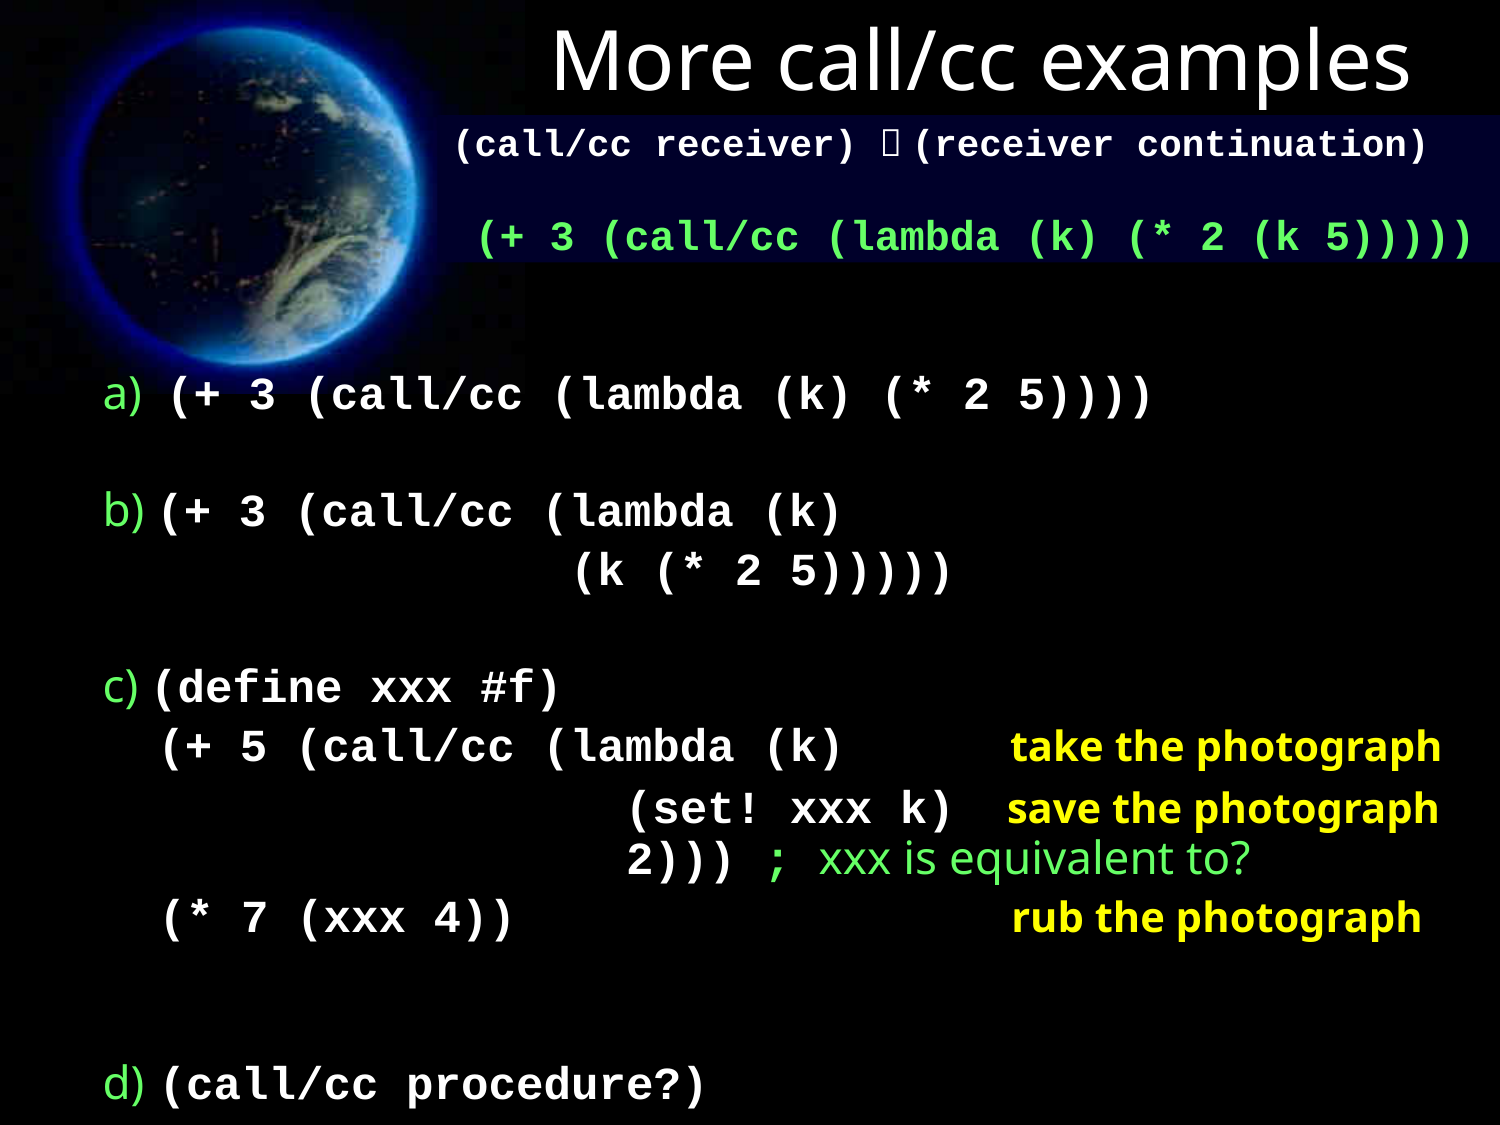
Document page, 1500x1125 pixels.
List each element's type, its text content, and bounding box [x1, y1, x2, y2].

title More call/cc examples [487, 0, 1476, 113]
list a) (+ 3 (call/cc (lambda (k) (* 2 5)))) b) (+ 3 (call/cc (lambda (k) (k (* 2 5))))) c) (define xxx #f) (+ 5 (call/cc (lambda (k) take the photograph (set! xxx k) save the photograph 2))) ; xxx is equivalent to? (* 7 (xxx 4)) rub the photograph d) (call/cc procedure?) [87, 362, 1476, 1125]
text_box (call/cc receiver)  (receiver continuation) (+ 3 (call/cc (lambda (k) (* 2 (k 5))))) [435, 113, 1500, 264]
picture [0, 0, 525, 394]
